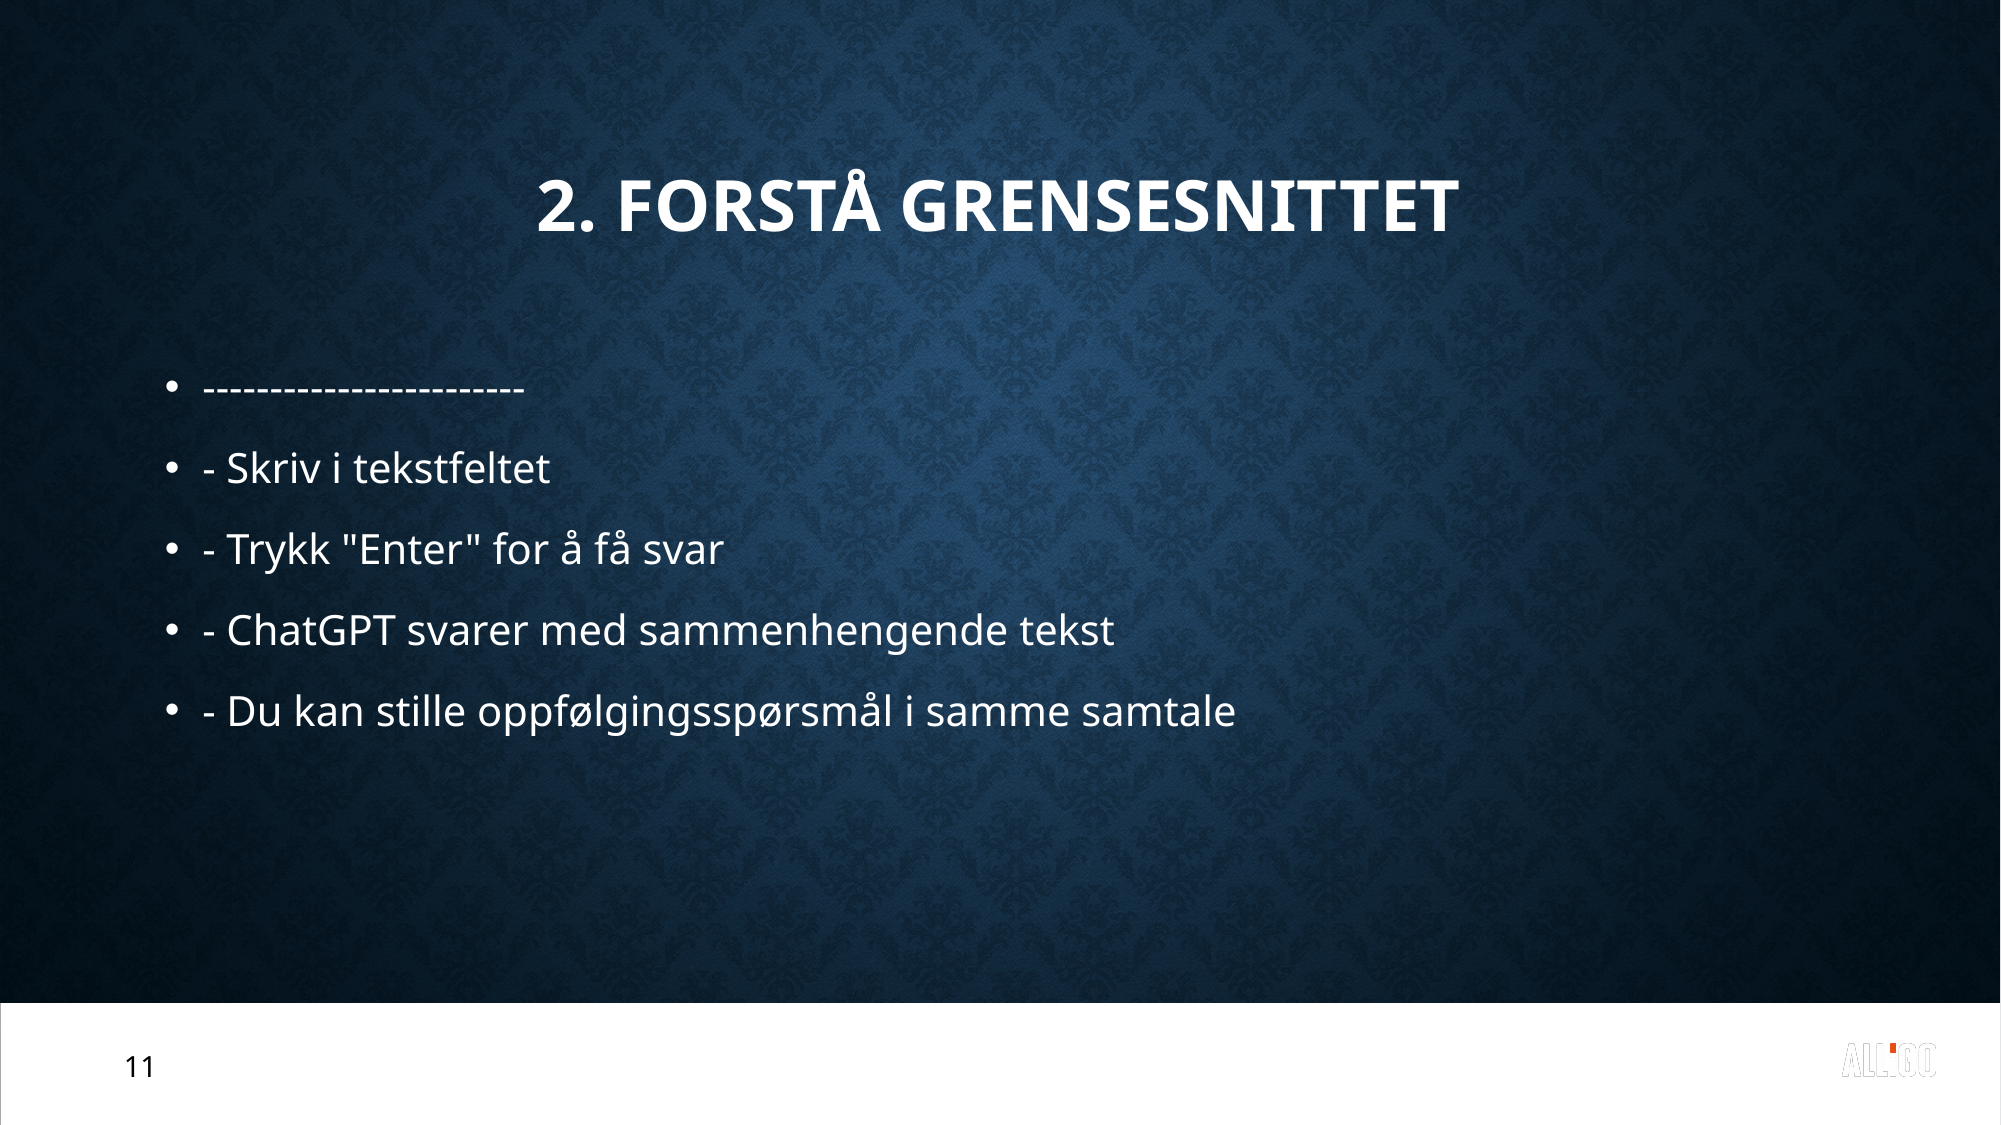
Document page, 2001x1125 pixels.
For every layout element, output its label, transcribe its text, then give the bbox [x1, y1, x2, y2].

list ------------------------ - Skriv i tekstfeltet - Trykk "Enter" for å få svar - ChatGPT svarer med sammenhengende tekst - Du kan stille oppfølgingsspørsmål i samme samtale [149, 343, 1849, 950]
title 2. Forstå grensesnittet [149, 99, 1849, 318]
picture [1842, 1043, 1936, 1077]
